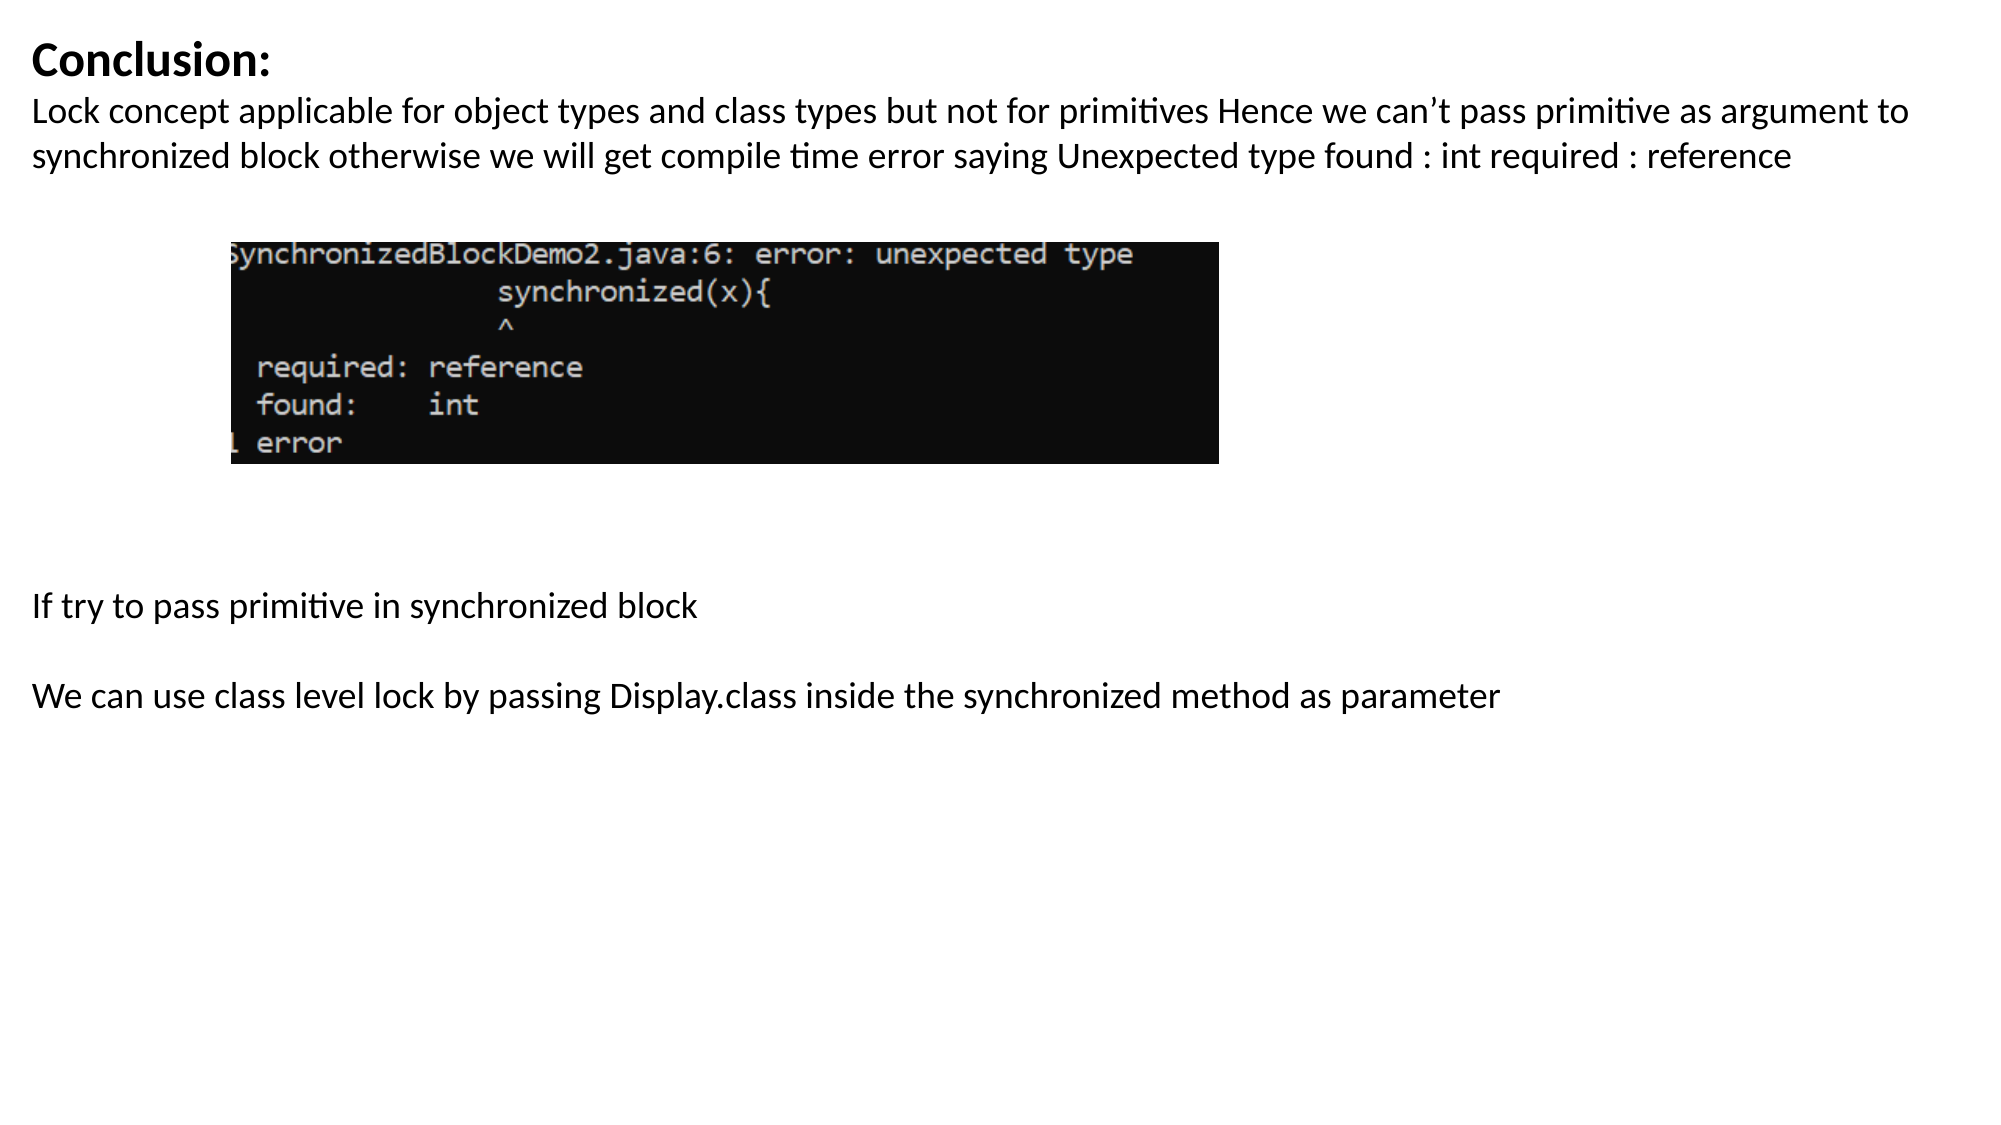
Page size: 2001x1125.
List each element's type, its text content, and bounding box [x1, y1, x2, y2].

picture [231, 242, 1219, 464]
text_box Conclusion: Lock concept applicable for object types and class types but not for primitives Hence we can’t pass primitive as argument to synchronized block otherwise we will get compile time error saying Unexpected type found : int required : reference If try to pass primitive in synchronized block We can use class level lock by passing Display.class inside the synchronized method as parameter [17, 18, 1983, 724]
